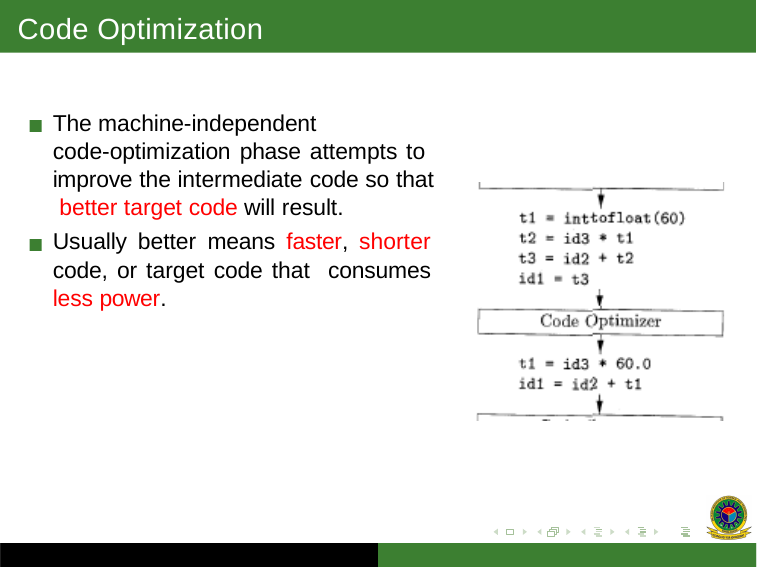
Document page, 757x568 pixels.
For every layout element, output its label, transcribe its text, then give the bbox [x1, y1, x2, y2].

title Code Optimization [15, 7, 266, 106]
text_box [0, 542, 757, 568]
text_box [580, 526, 615, 537]
text_box [0, 0, 756, 53]
text_box [476, 182, 725, 421]
text_box [29, 239, 42, 251]
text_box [624, 526, 659, 537]
text_box [506, 529, 514, 535]
text_box [29, 120, 42, 132]
text_box The machine-independent code-optimization phase attempts to improve the intermediate code so that better target code will result. Usually better means faster, shorter code, or target code that consumes less power. [50, 107, 435, 311]
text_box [709, 527, 750, 537]
text_box [706, 495, 752, 528]
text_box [537, 527, 571, 537]
